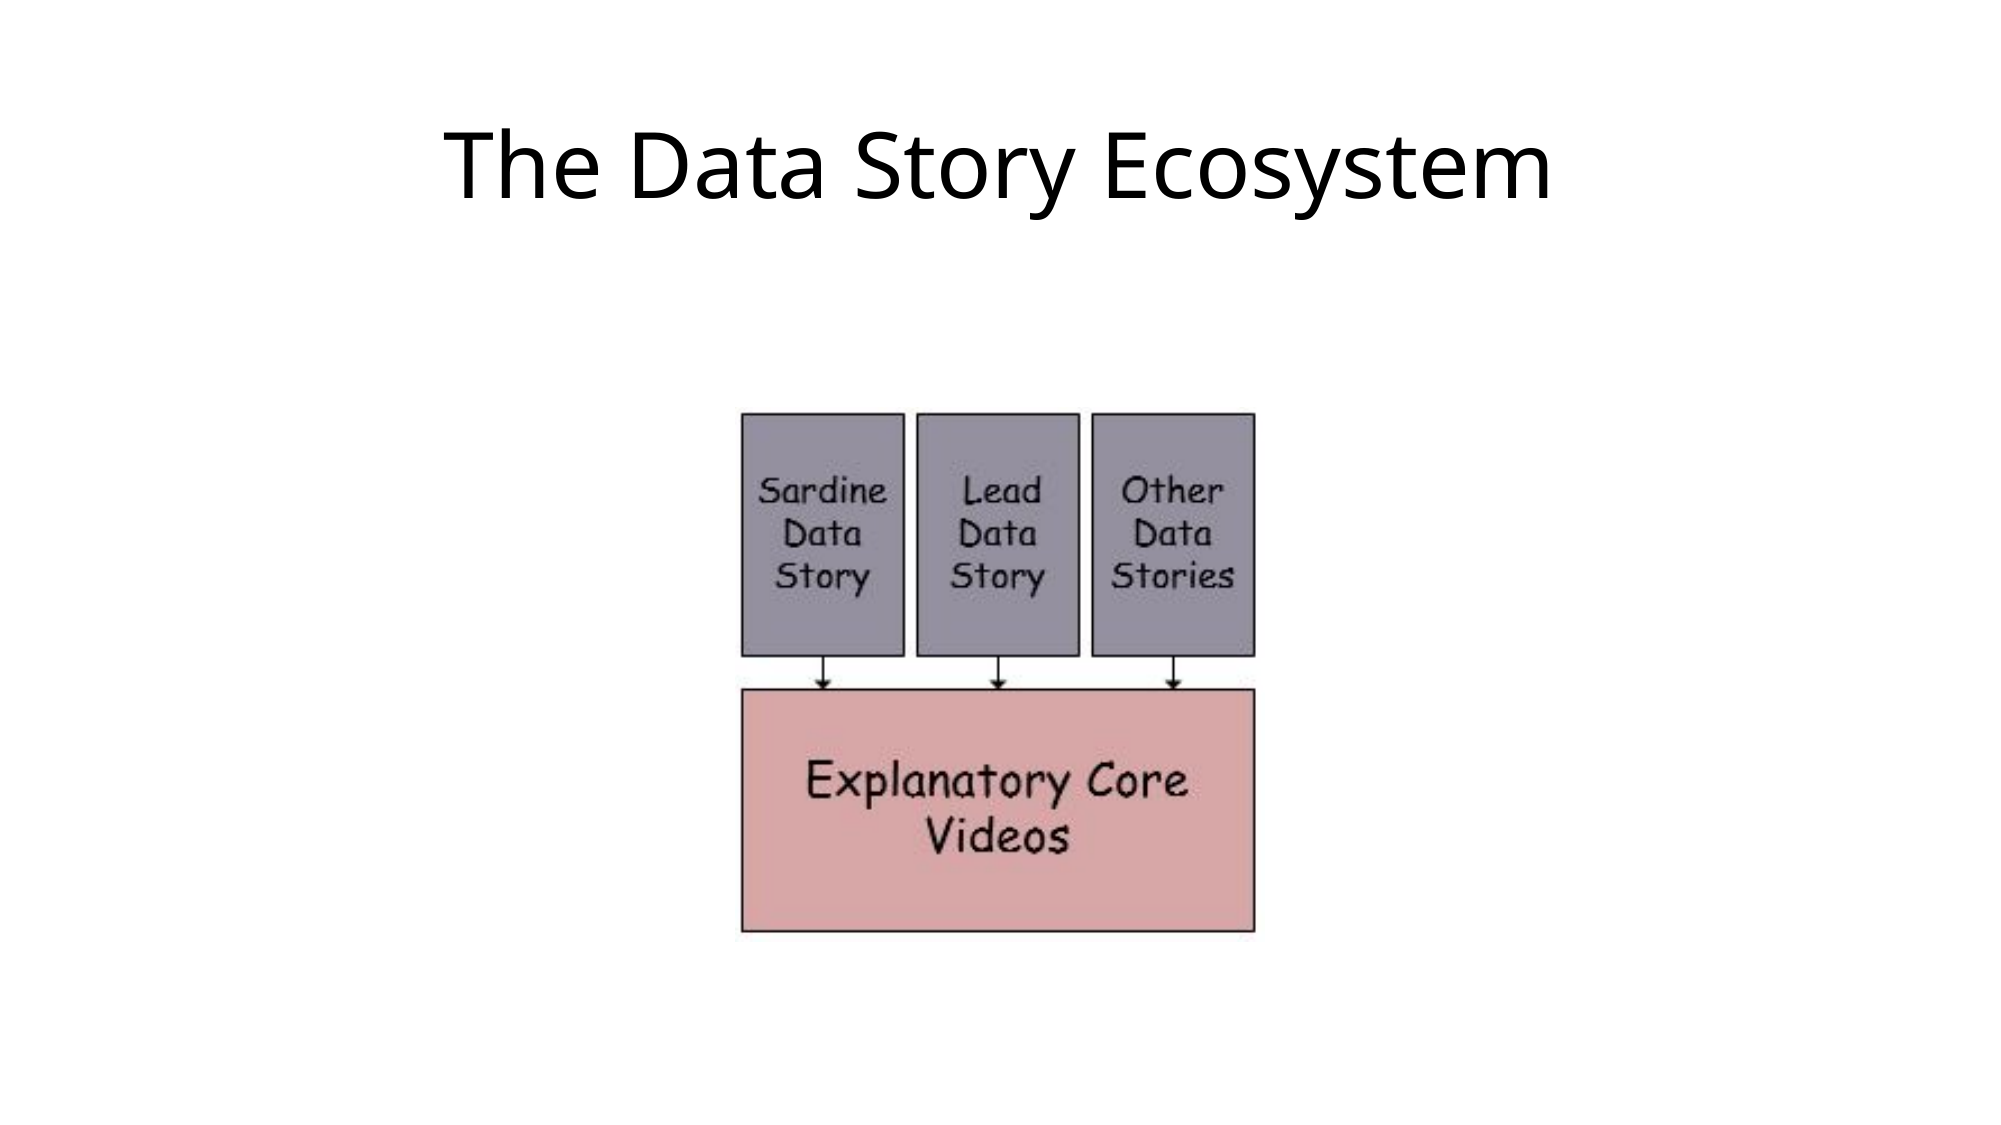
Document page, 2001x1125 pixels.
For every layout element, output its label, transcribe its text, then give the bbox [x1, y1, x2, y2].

title The Data Story Ecosystem [137, 59, 1863, 278]
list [735, 407, 1265, 943]
